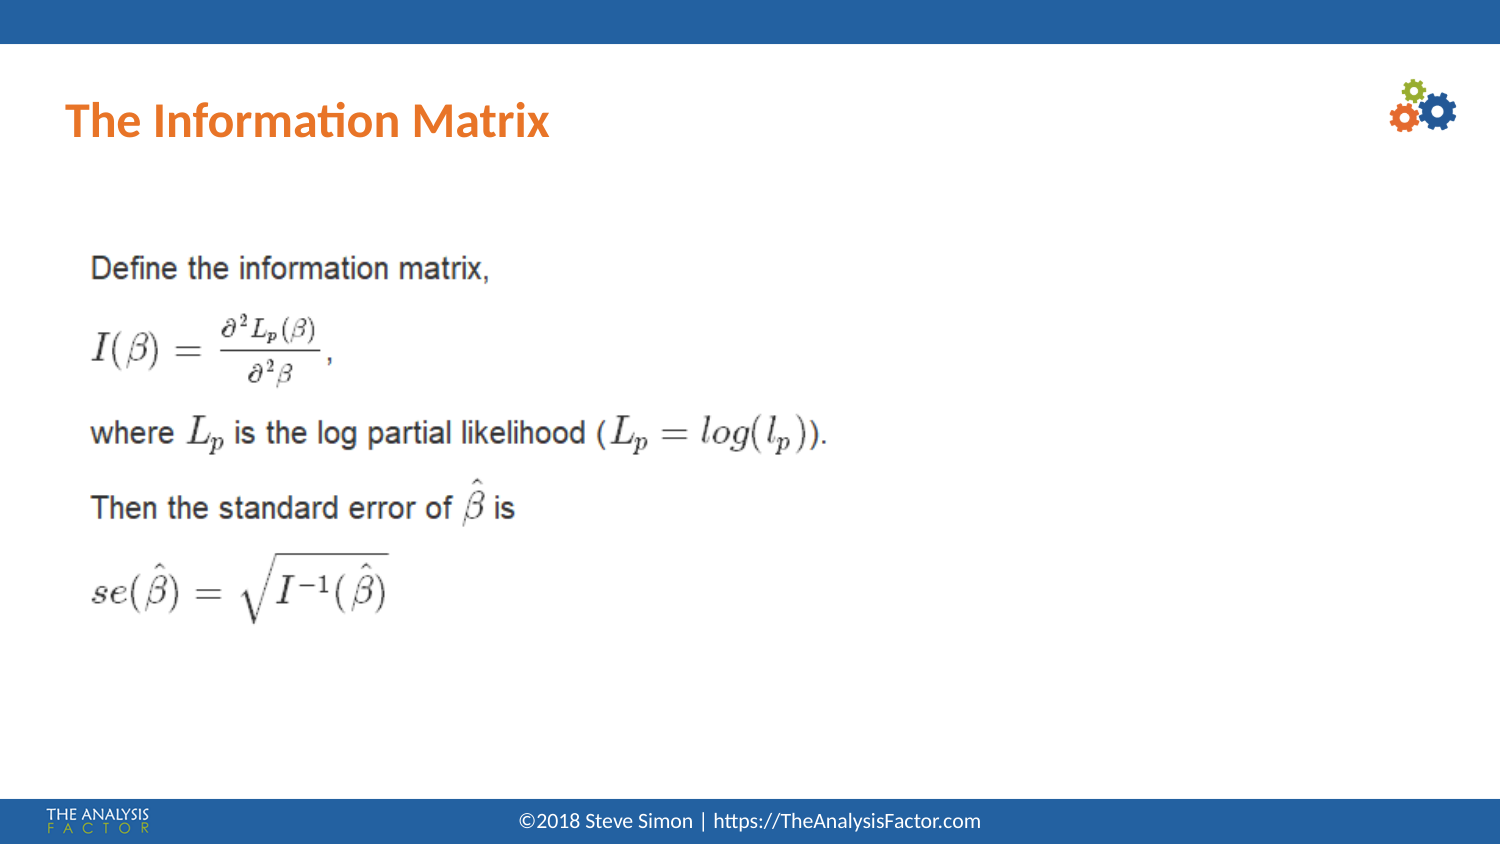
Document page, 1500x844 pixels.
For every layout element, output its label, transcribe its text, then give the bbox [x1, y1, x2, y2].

footer ©2018 Steve Simon | https://TheAnalysisFactor.com [443, 796, 1057, 842]
title The Information Matrix [50, 46, 1450, 188]
picture [0, 0, 1500, 844]
